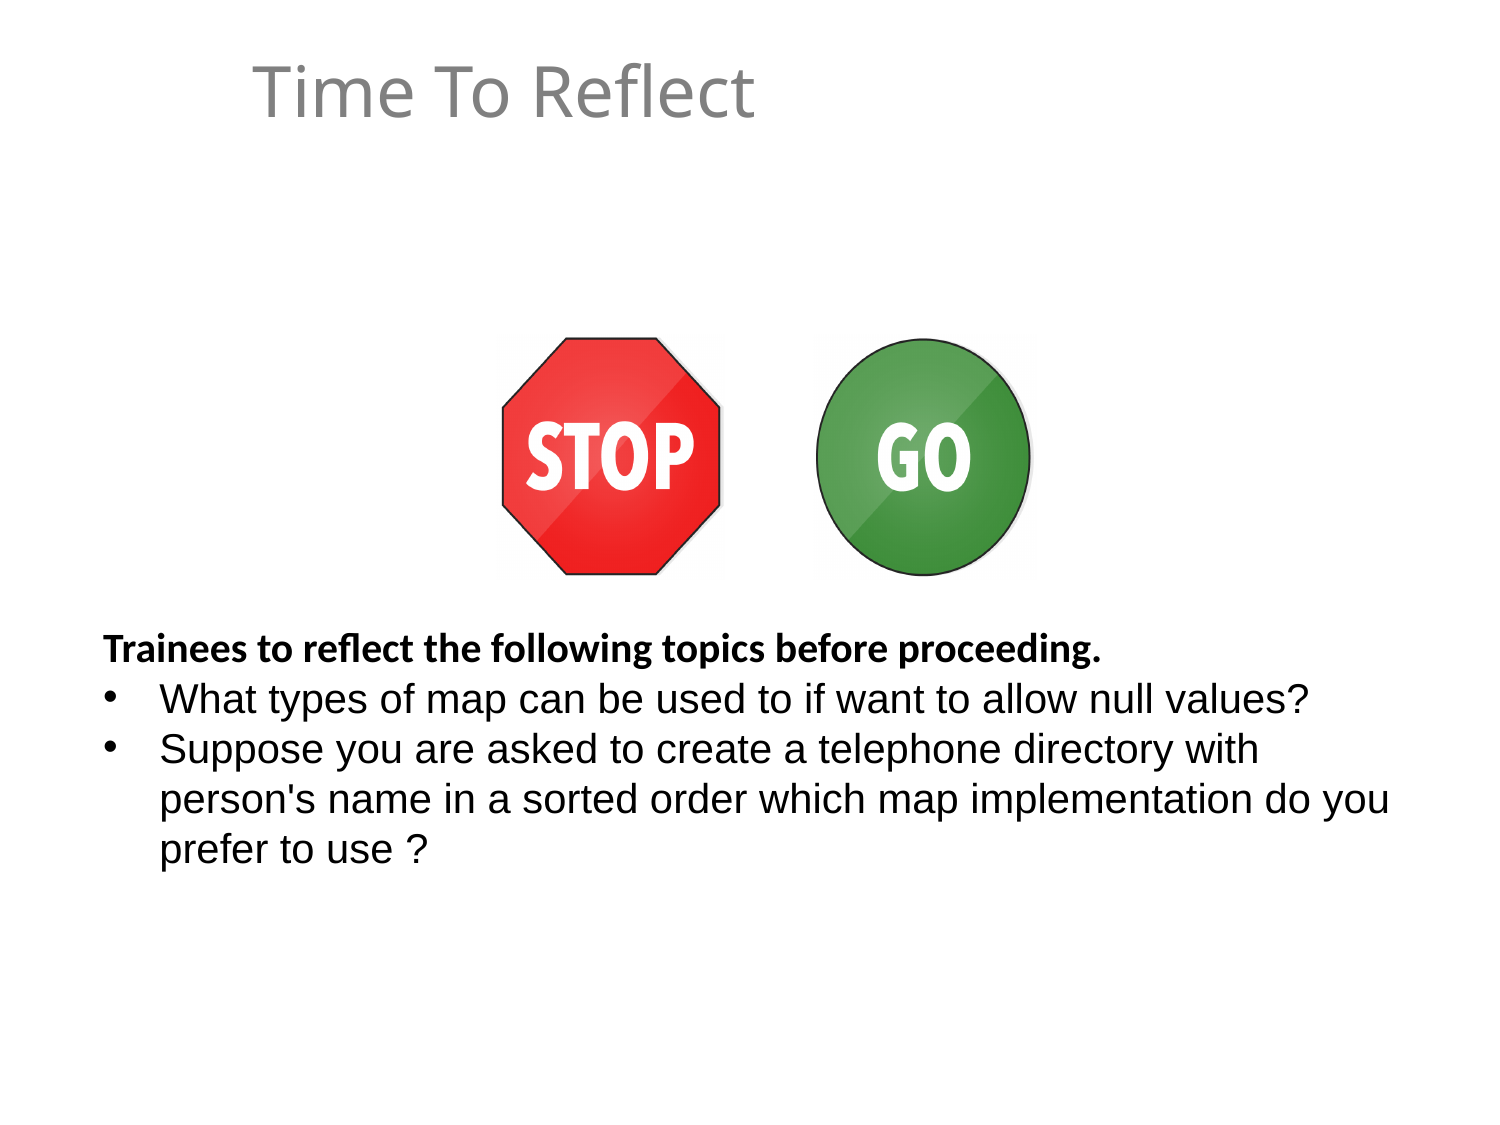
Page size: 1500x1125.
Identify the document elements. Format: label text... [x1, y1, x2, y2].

picture [496, 334, 725, 580]
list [813, 334, 1037, 580]
text_box Trainees to reflect the following topics before proceeding. What types of map can be used to if want to allow null values? Suppose you are asked to create a telephone directory with person's name in a sorted order which map implementation do you prefer to use ? [88, 282, 1439, 941]
title Time To Reflect [237, 2, 1500, 188]
